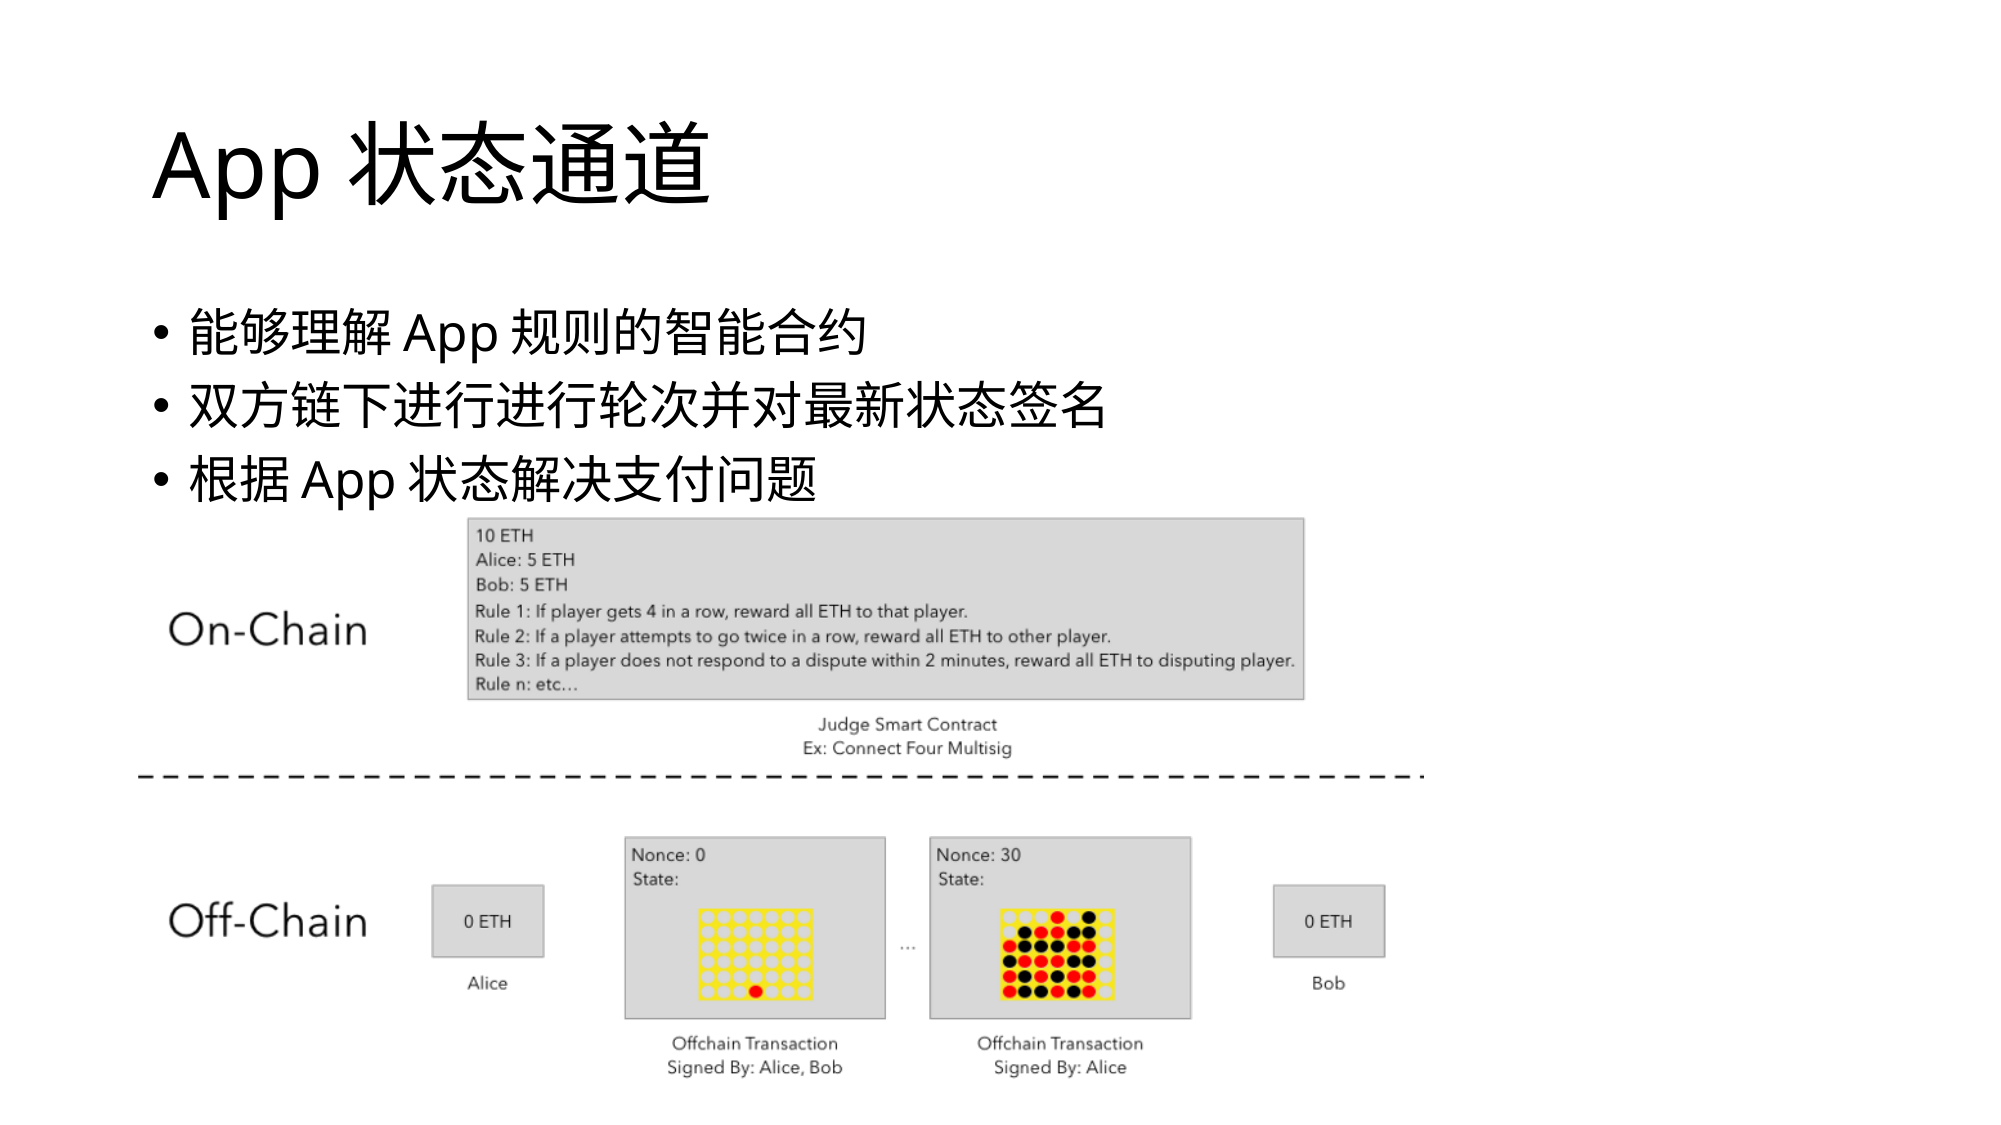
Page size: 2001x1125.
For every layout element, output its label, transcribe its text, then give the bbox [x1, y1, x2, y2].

title App状态通道 [137, 59, 1863, 278]
list 能够理解App规则的智能合约 双方链下进行进行轮次并对最新状态签名 根据App状态解决支付问题 [137, 299, 1838, 517]
picture [137, 498, 1424, 1125]
